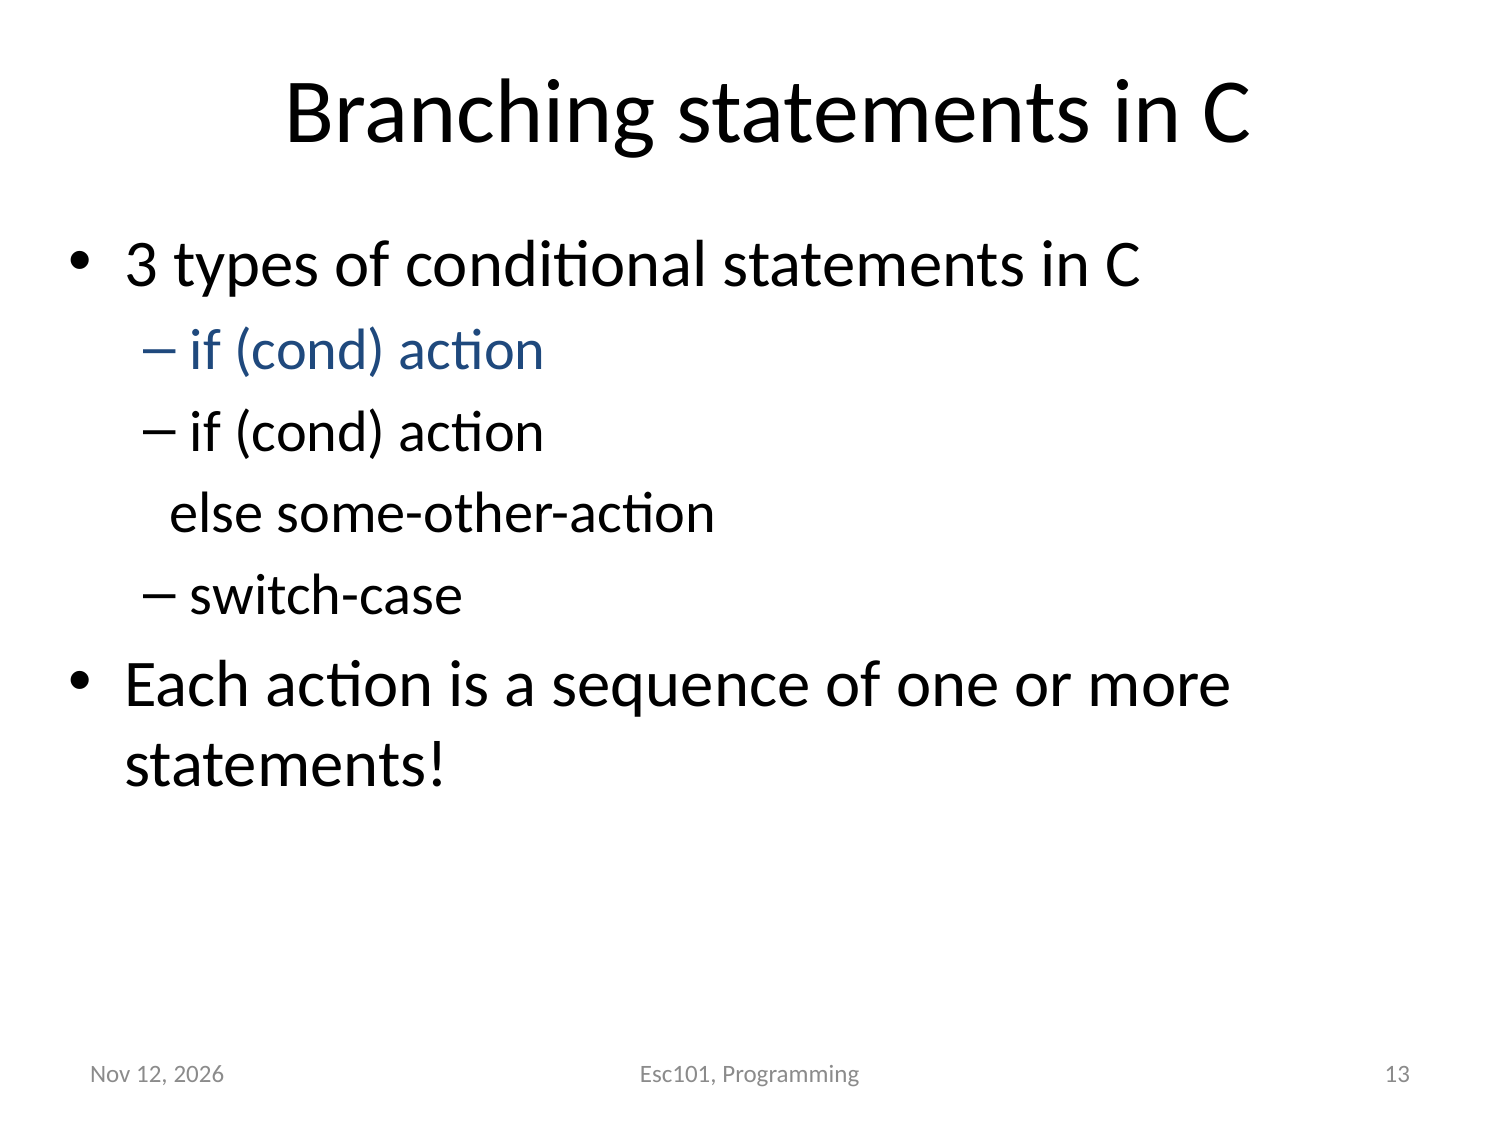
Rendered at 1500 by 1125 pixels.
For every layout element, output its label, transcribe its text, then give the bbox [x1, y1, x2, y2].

title Branching statements in C [99, 12, 1438, 200]
slide_number Aug-17 [75, 1042, 425, 1103]
list 3 types of conditional statements in C if (cond) action if (cond) action else some-other-action switch-case Each action is a sequence of one or more statements! [53, 212, 1447, 1063]
footer Esc101, Programming [512, 1042, 988, 1103]
slide_number 13 [1074, 1042, 1425, 1103]
